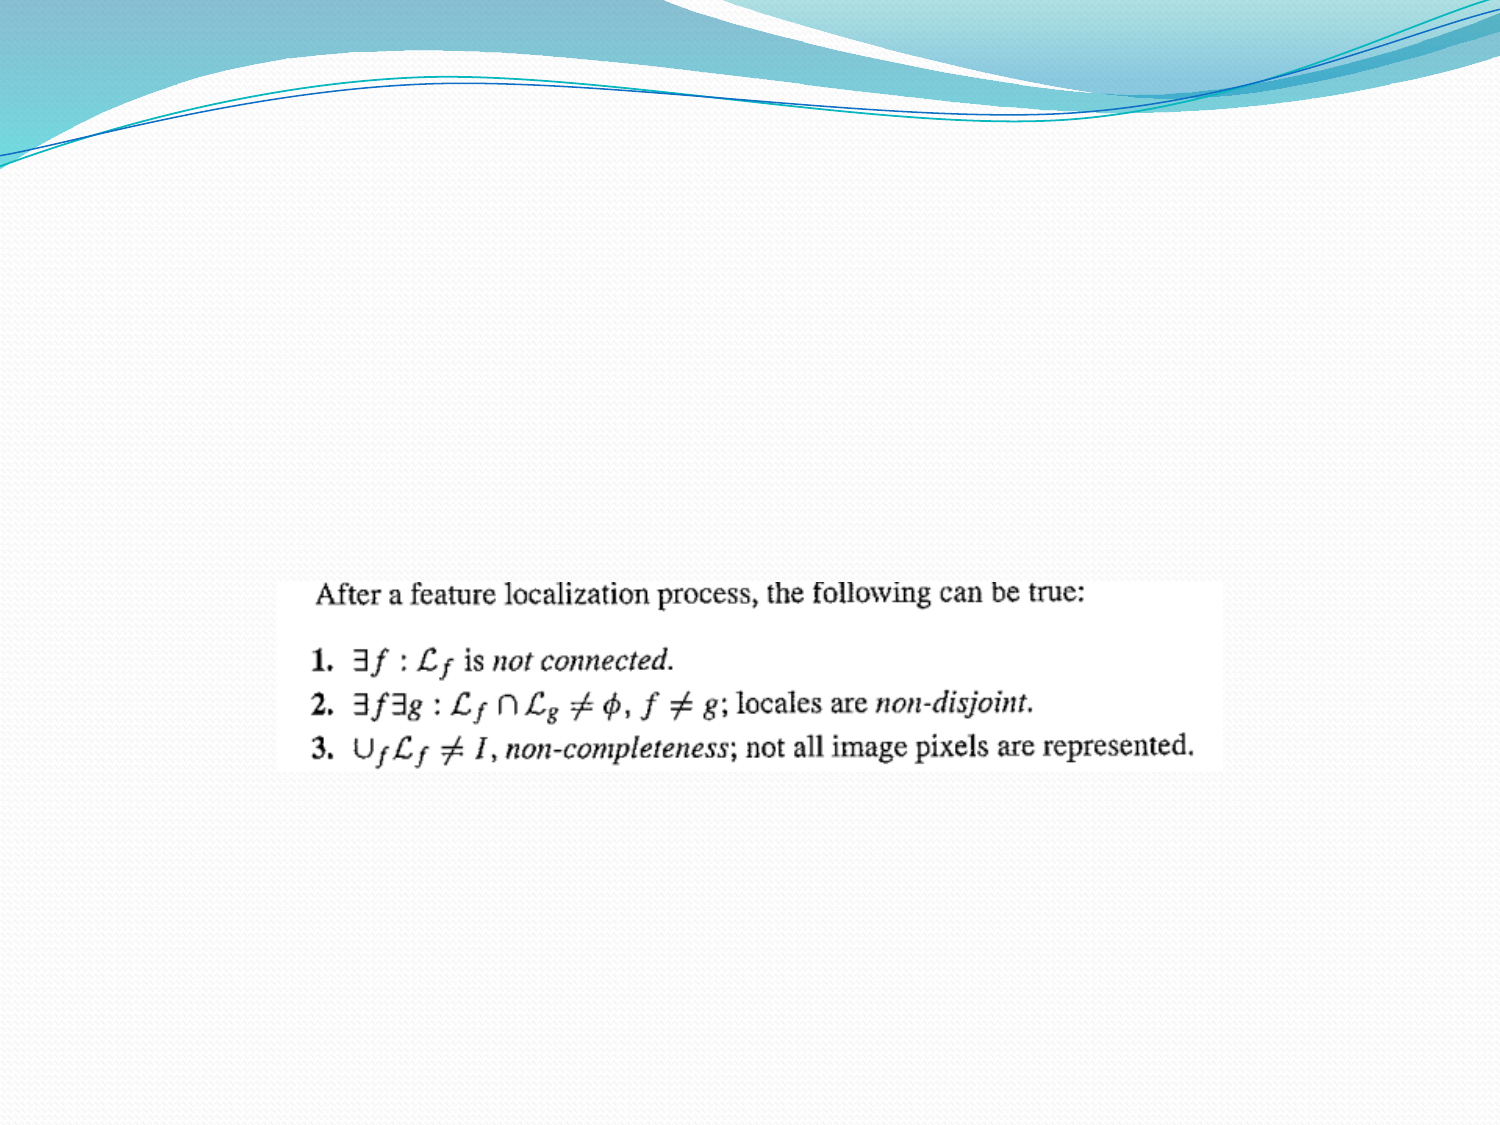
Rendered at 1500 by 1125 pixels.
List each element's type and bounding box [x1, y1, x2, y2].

list [277, 582, 1223, 773]
